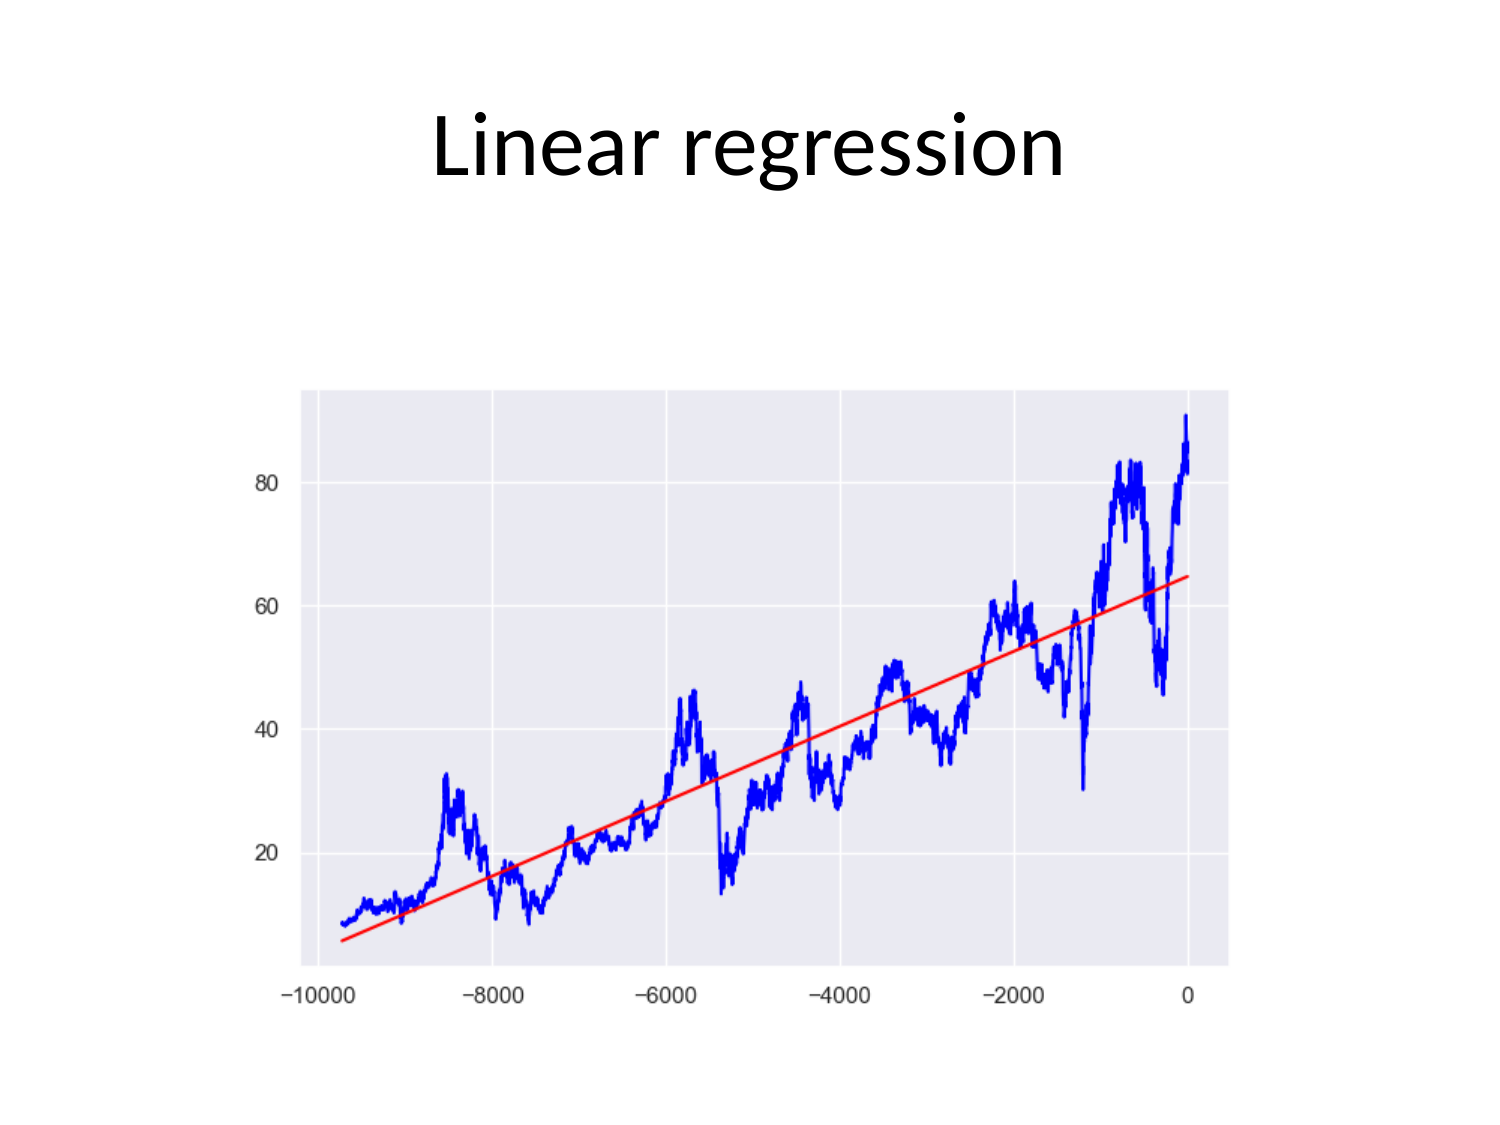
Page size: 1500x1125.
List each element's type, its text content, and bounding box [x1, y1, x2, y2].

picture [149, 299, 1351, 1051]
title Linear regression [75, 45, 1425, 233]
